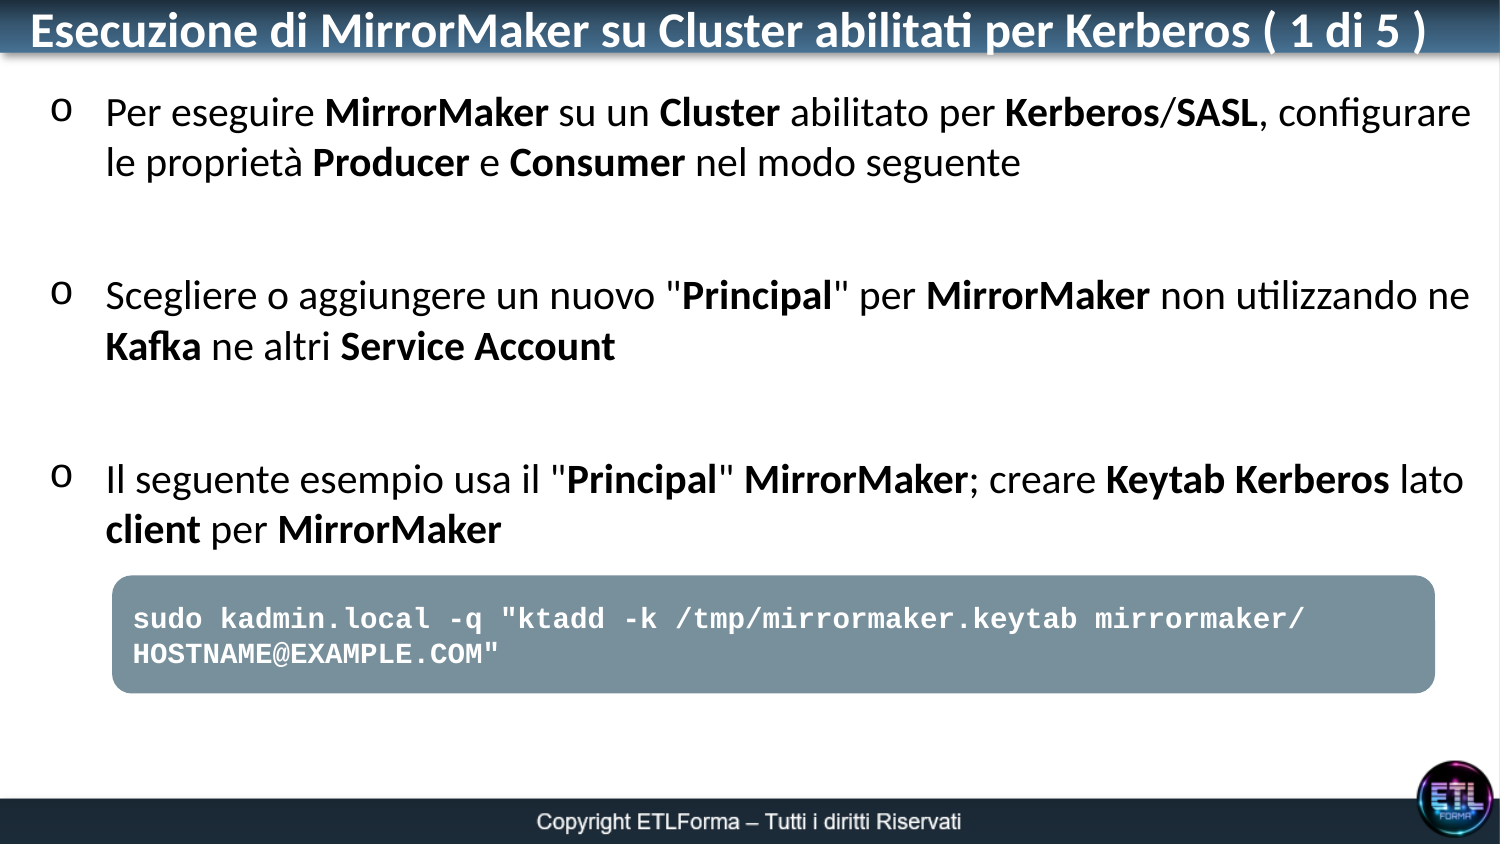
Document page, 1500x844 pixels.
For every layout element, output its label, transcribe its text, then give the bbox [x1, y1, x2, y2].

picture [0, 0, 1500, 844]
text_box Per eseguire MirrorMaker su un Cluster abilitato per Kerberos/SASL, configurare le proprietà Producer e Consumer nel modo seguente Scegliere o aggiungere un nuovo "Principal" per MirrorMaker non utilizzando ne Kafka ne altri Service Account Il seguente esempio usa il "Principal" MirrorMaker; creare Keytab Kerberos lato client per MirrorMaker [15, 79, 1485, 558]
text_box Esecuzione di MirrorMaker su Cluster abilitati per Kerberos ( 1 di 5 ) [15, 0, 1485, 62]
text_box sudo kadmin.local -q "ktadd -k /tmp/mirrormaker.keytab mirrormaker/ HOSTNAME@EXAMPLE.COM" [112, 575, 1436, 694]
